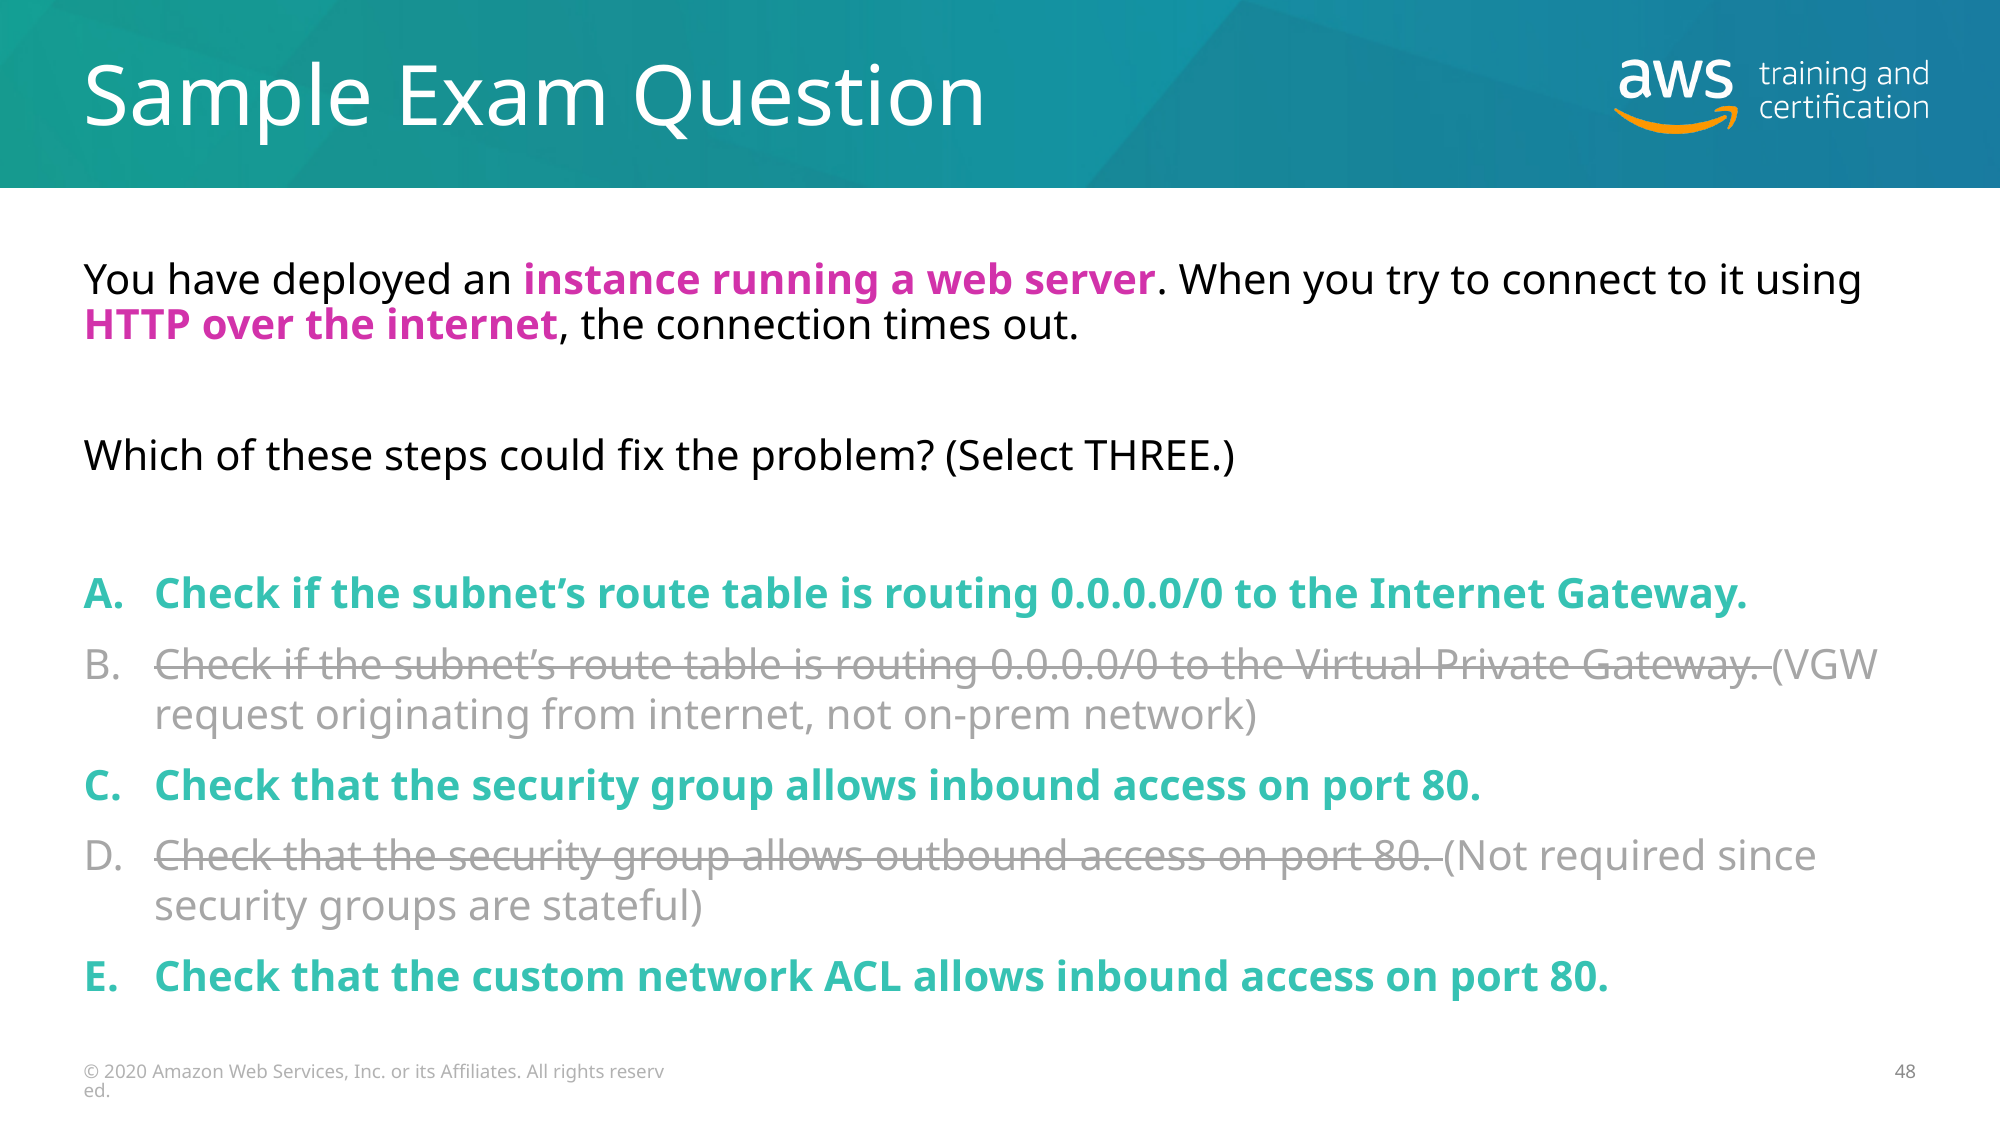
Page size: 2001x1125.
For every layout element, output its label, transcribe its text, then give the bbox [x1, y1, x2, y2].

title Sample Exam Question [68, 59, 1551, 138]
slide_number 48 [1481, 1042, 1932, 1103]
picture [0, 0, 2000, 188]
footer © 2020 Amazon Web Services, Inc. or its Affiliates. All rights reserved. [68, 1042, 682, 1103]
list You have deployed an instance running a web server. When you try to connect to it using HTTP over the internet, the connection times out. Which of these steps could fix the problem? (Select THREE.) Check if the subnet’s route table is routing 0.0.0.0/0 to the Internet Gateway. Check if the subnet’s route table is routing 0.0.0.0/0 to the Virtual Private Gateway. (VGW request originating from internet, not on-prem network) Check that the security group allows inbound access on port 80. Check that the security group allows outbound access on port 80. (Not required since security groups are stateful) Check that the custom network ACL allows inbound access on port 80. [68, 250, 1932, 1014]
